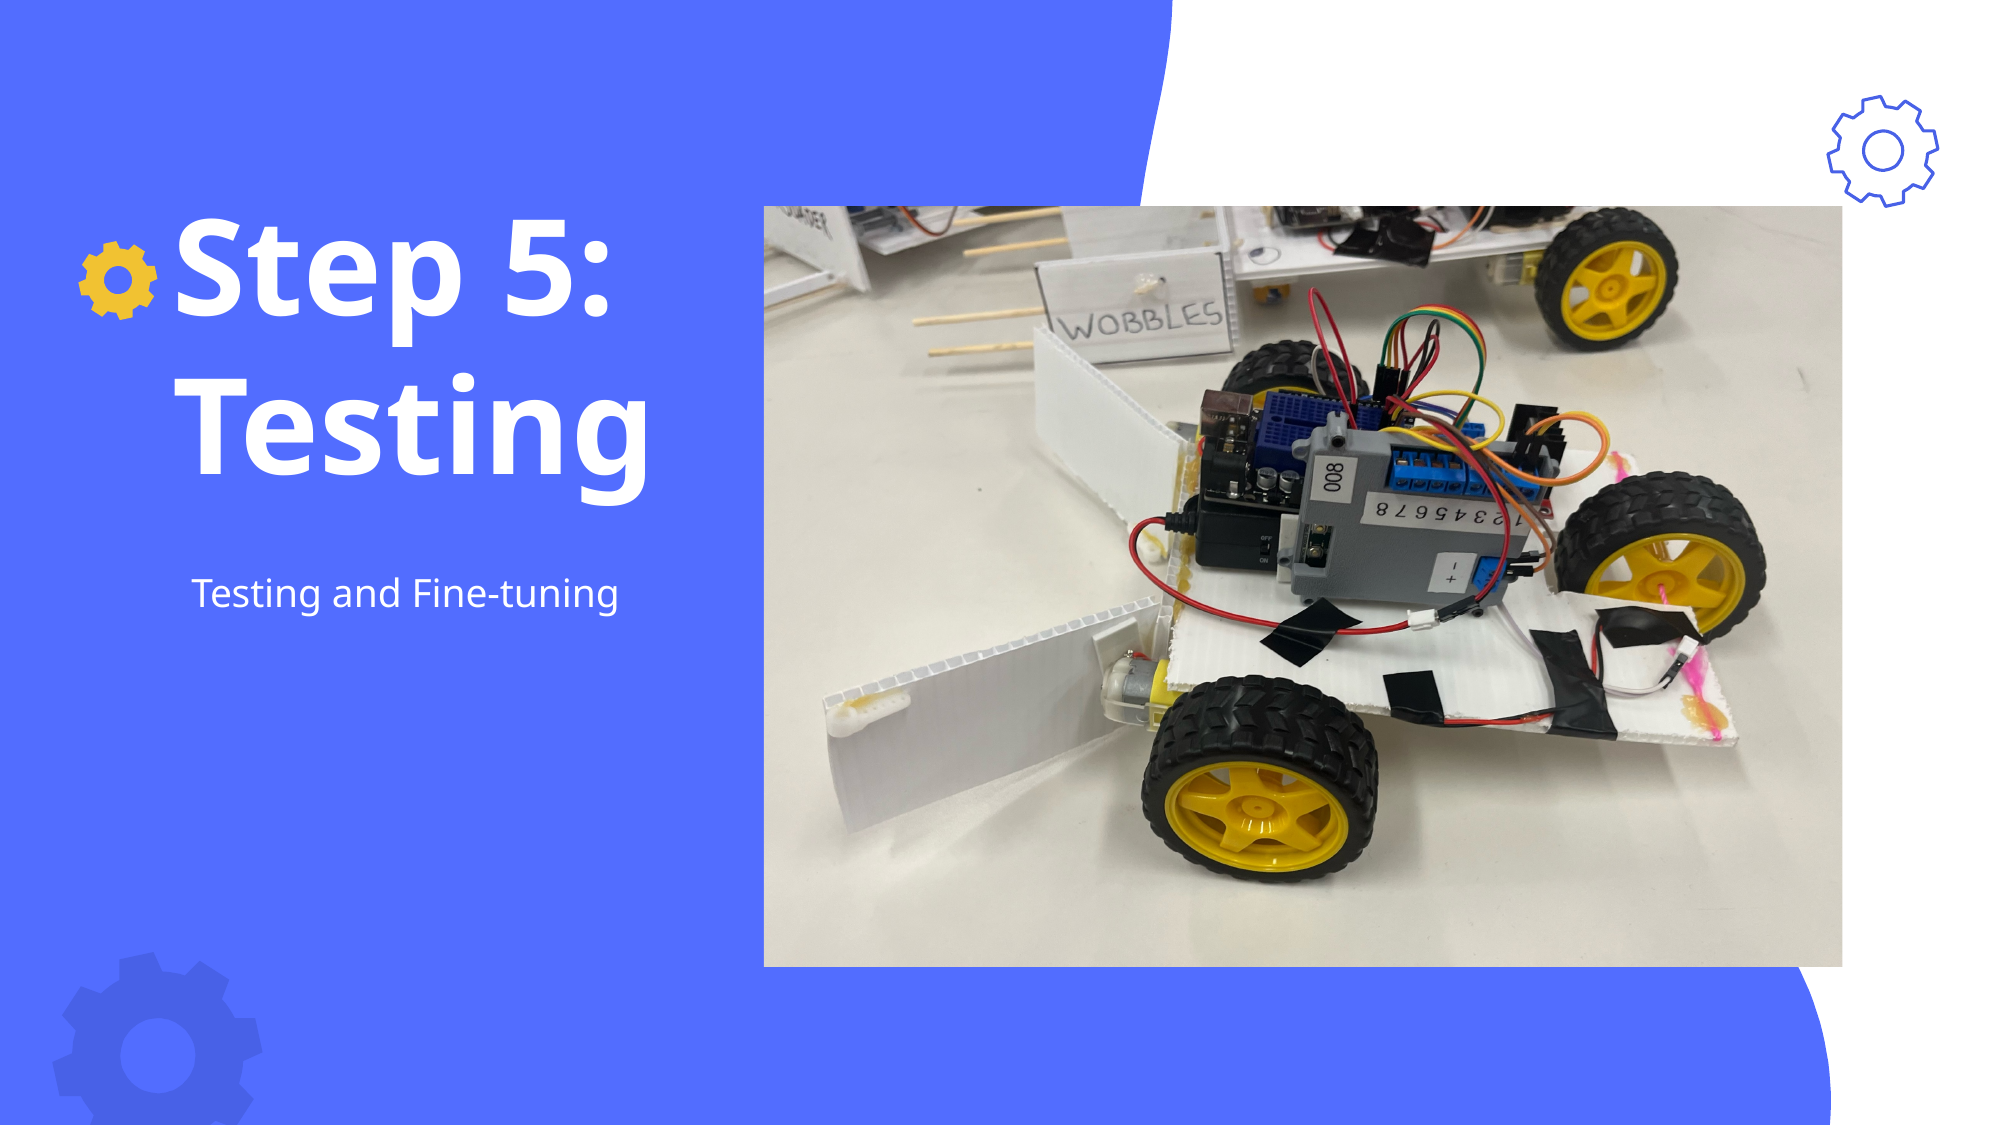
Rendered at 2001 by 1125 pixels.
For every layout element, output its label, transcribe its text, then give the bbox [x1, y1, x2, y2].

picture [763, 206, 1843, 967]
title Step 5: Testing [157, 166, 1000, 378]
subtitle Testing and Fine-tuning [157, 553, 758, 919]
